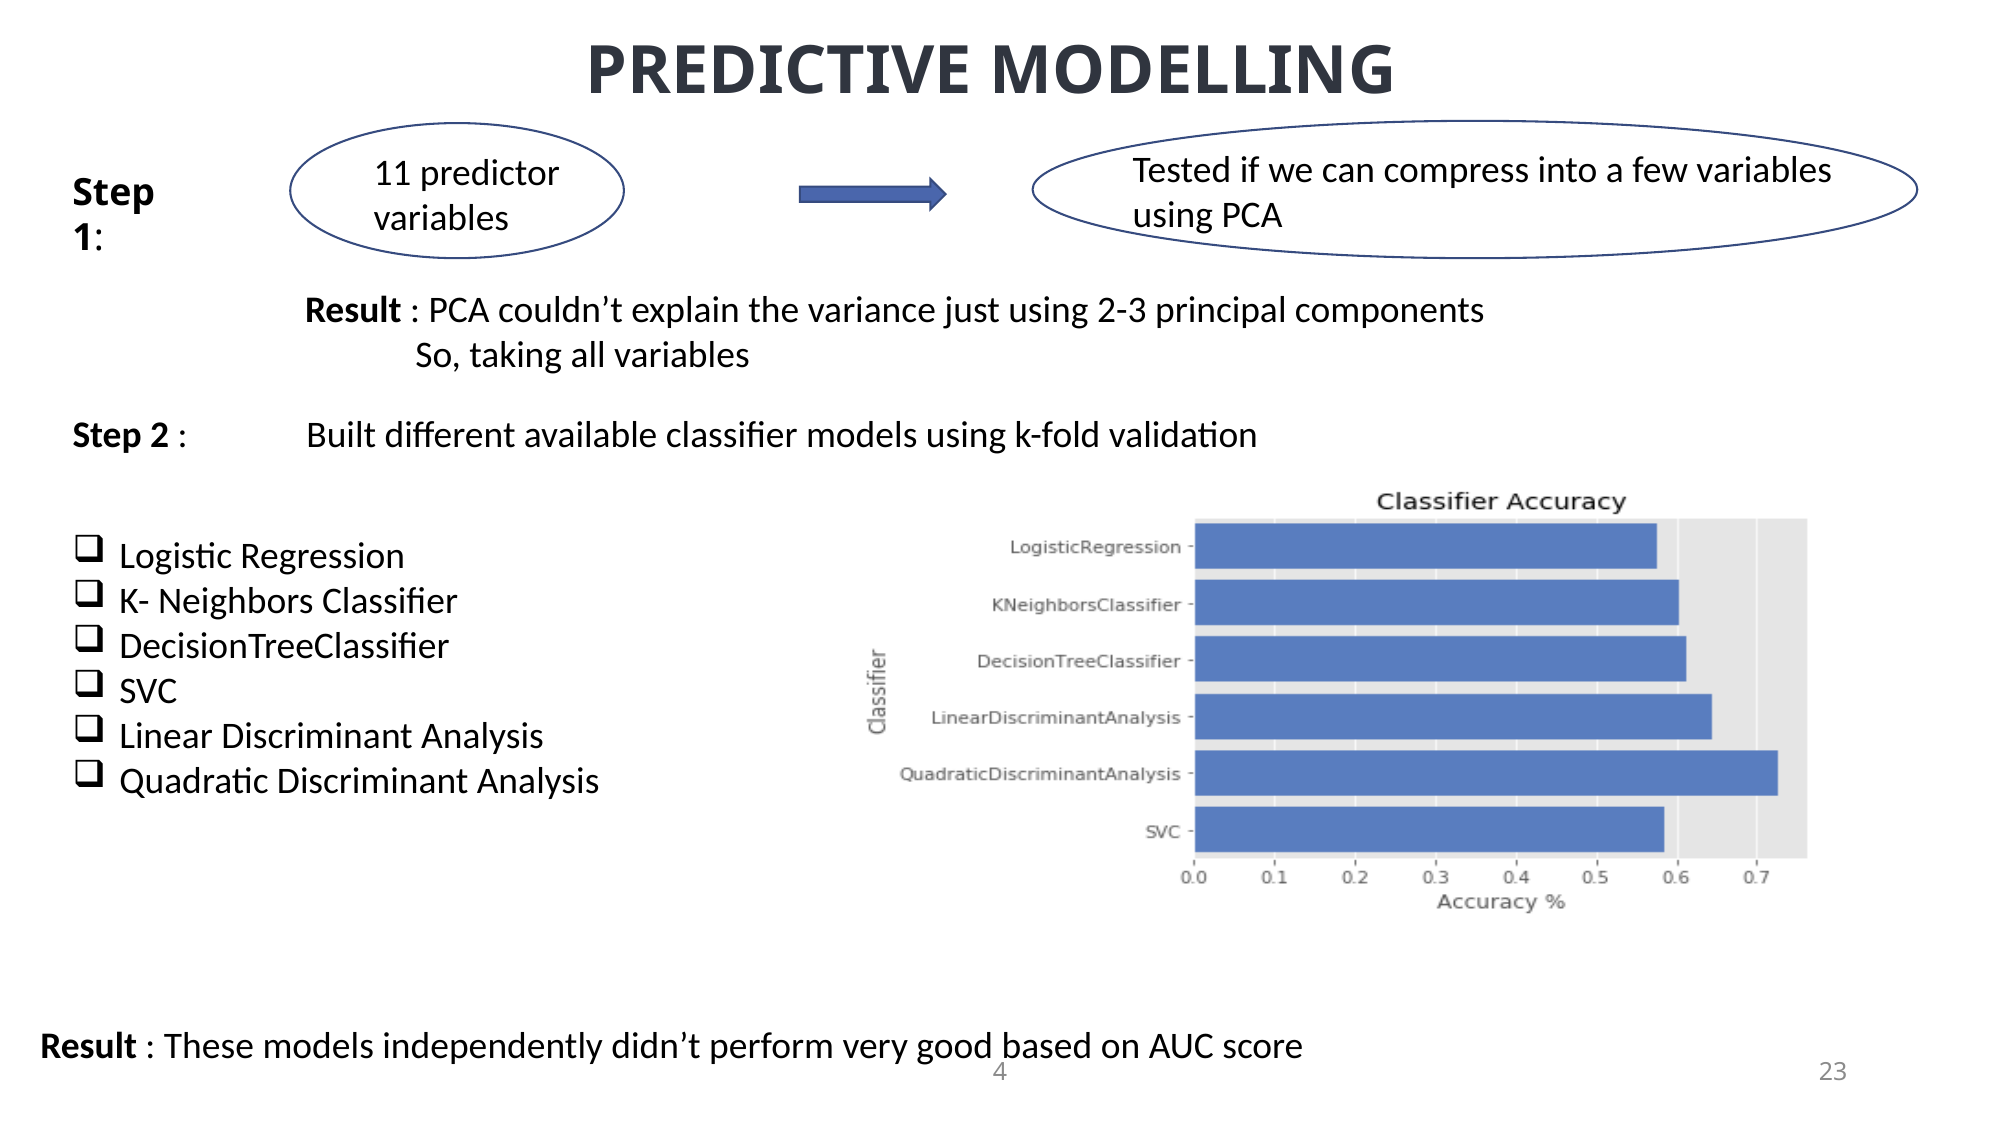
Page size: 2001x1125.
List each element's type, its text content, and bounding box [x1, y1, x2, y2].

text_box [1031, 148, 1117, 231]
text_box [798, 176, 948, 212]
text_box 11 predictor variables [358, 140, 624, 246]
slide_number 23 [1412, 1042, 1863, 1103]
text_box Tested if we can compress into a few variables using PCA [1117, 137, 1873, 243]
text_box Result : These models independently didn’t perform very good based on AUC score [25, 1013, 1496, 1119]
text_box [1873, 158, 1919, 221]
text_box PREDICTIVE MODELLING [585, 27, 1415, 108]
footer 4 [662, 1042, 1338, 1103]
picture [838, 472, 1903, 951]
text_box Step 2 : Built different available classifier models using k-fold validation [57, 402, 1721, 463]
text_box Logistic Regression K- Neighbors Classifier DecisionTreeClassifier SVC Linear Discriminant Analysis Quadratic Discriminant Analysis [57, 523, 688, 809]
text_box [289, 122, 571, 260]
text_box Step 1: [57, 160, 204, 266]
text_box Result : PCA couldn’t explain the variance just using 2-3 principal components So, taking all variables [290, 278, 2000, 383]
text_box [1182, 119, 1768, 137]
text_box [1189, 243, 1761, 260]
